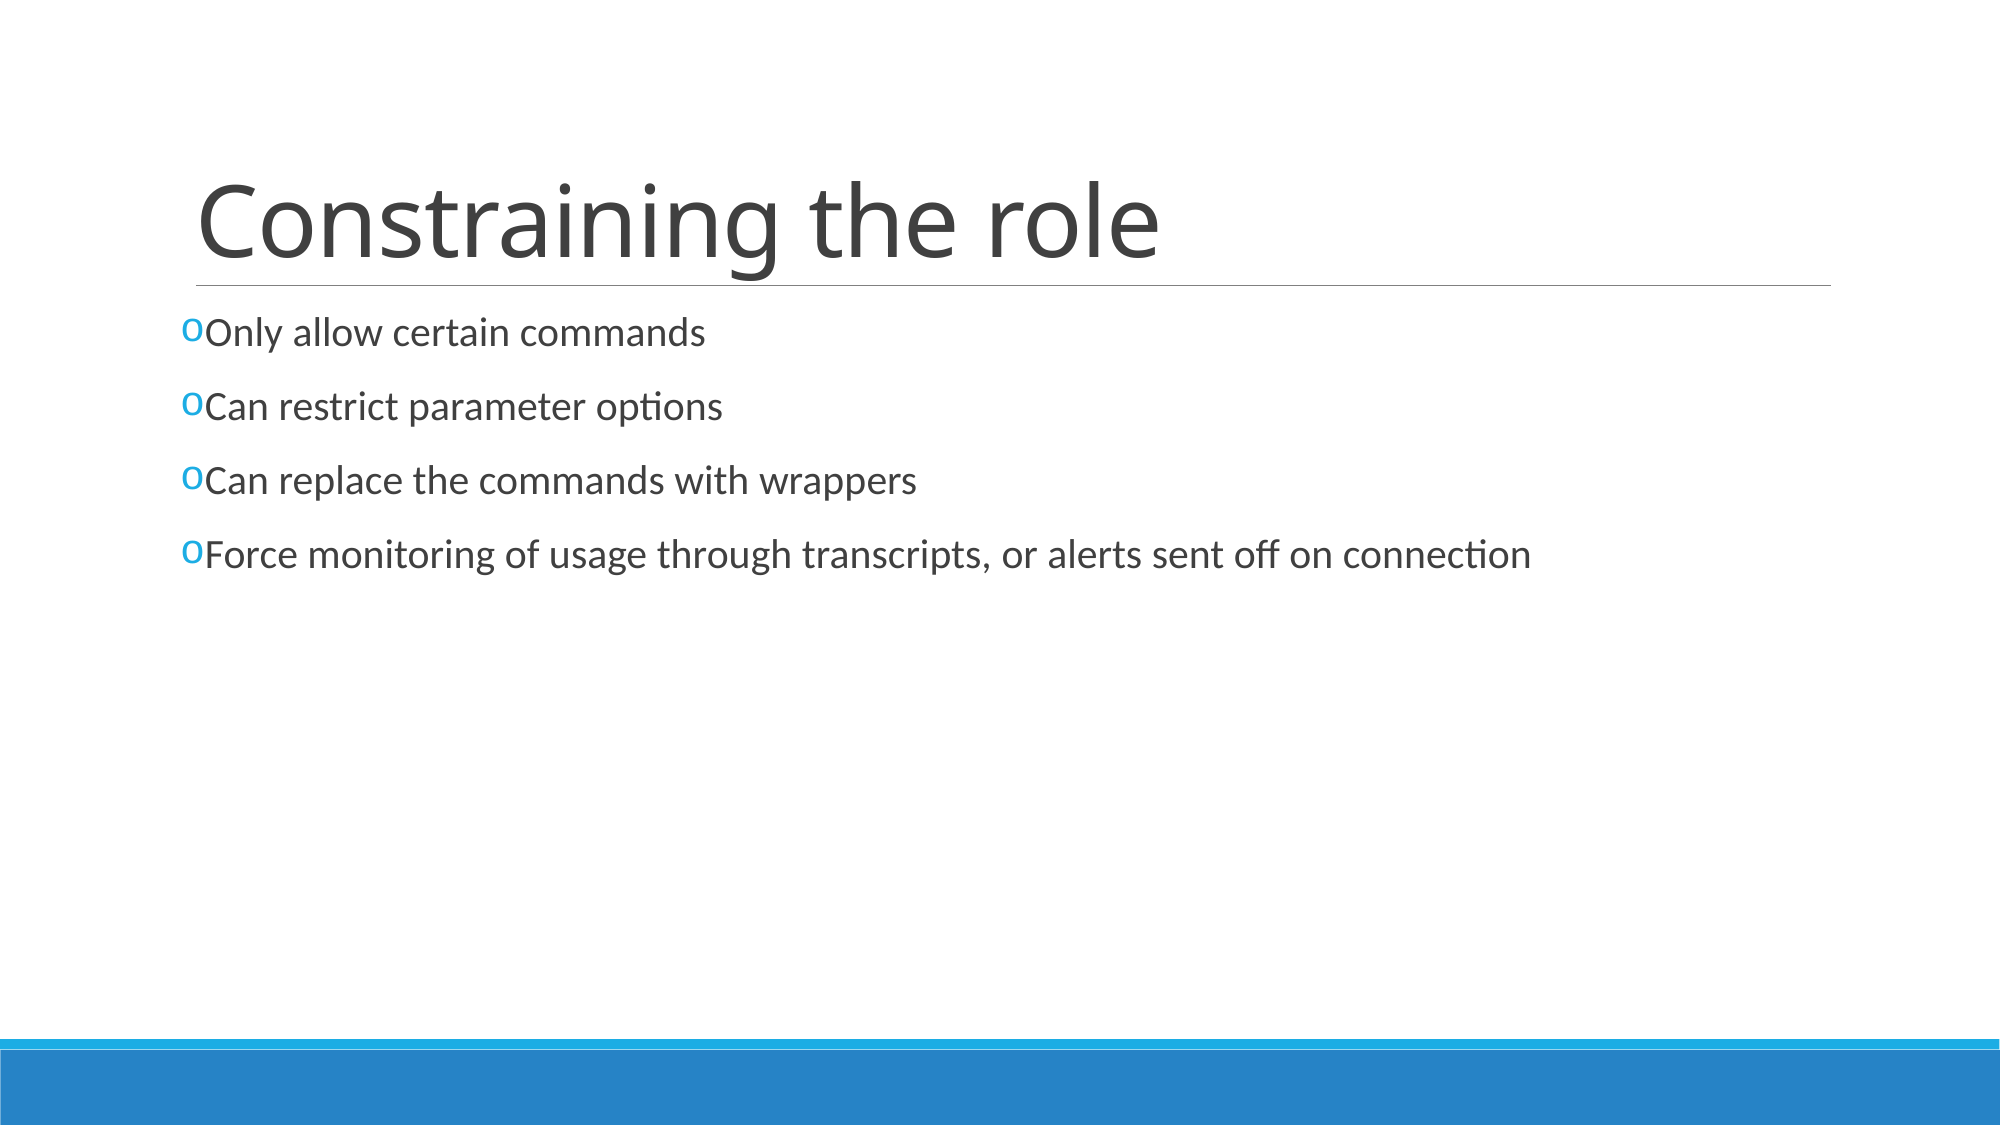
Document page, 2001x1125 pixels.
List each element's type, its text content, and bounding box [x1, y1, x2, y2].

list Only allow certain commands Can restrict parameter options Can replace the commands with wrappers Force monitoring of usage through transcripts, or alerts sent off on connection [180, 302, 1830, 963]
title Constraining the role [180, 47, 1830, 285]
